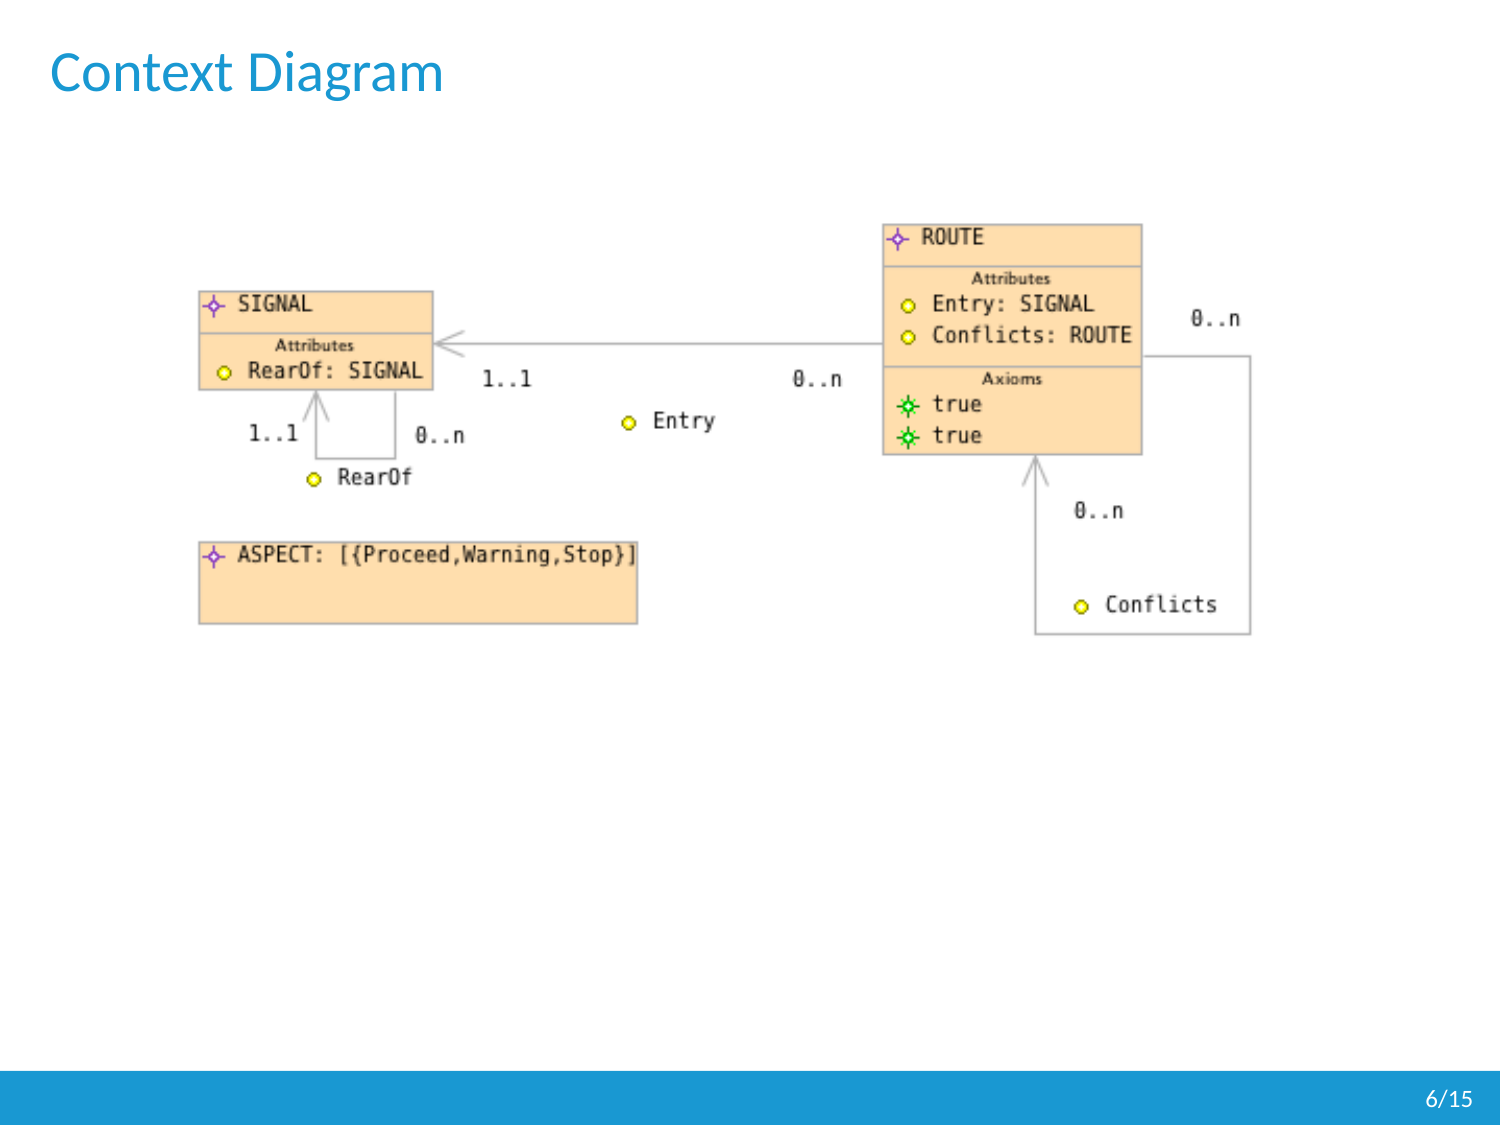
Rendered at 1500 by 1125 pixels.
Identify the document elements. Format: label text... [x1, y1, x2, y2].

title Context Diagram [35, 0, 1350, 136]
picture [132, 197, 1306, 688]
